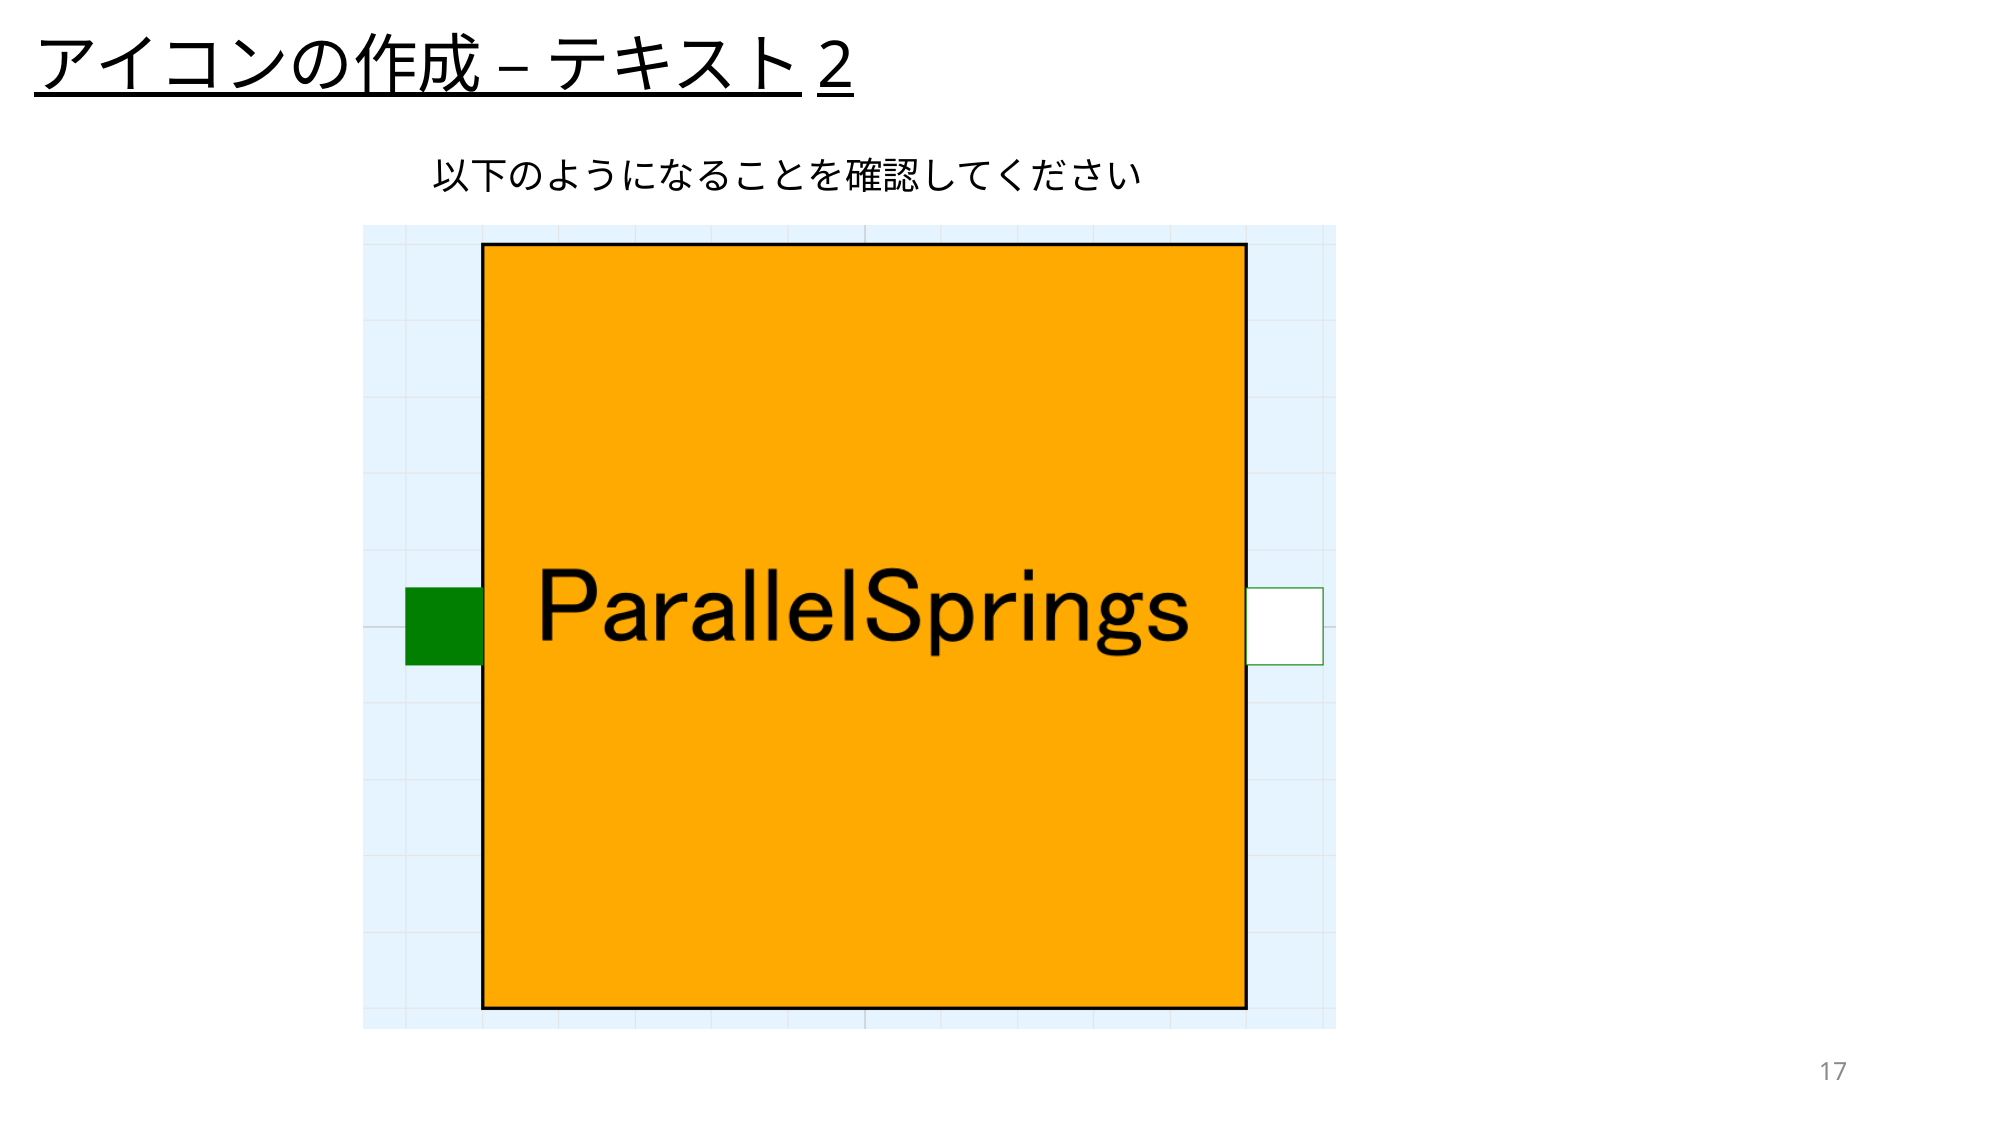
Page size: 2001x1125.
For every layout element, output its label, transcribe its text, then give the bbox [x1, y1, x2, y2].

slide_number 17 [1412, 1042, 1863, 1103]
picture [363, 225, 1336, 1029]
text_box アイコンの作成 – テキスト2 [25, 14, 863, 109]
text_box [353, 144, 1163, 210]
